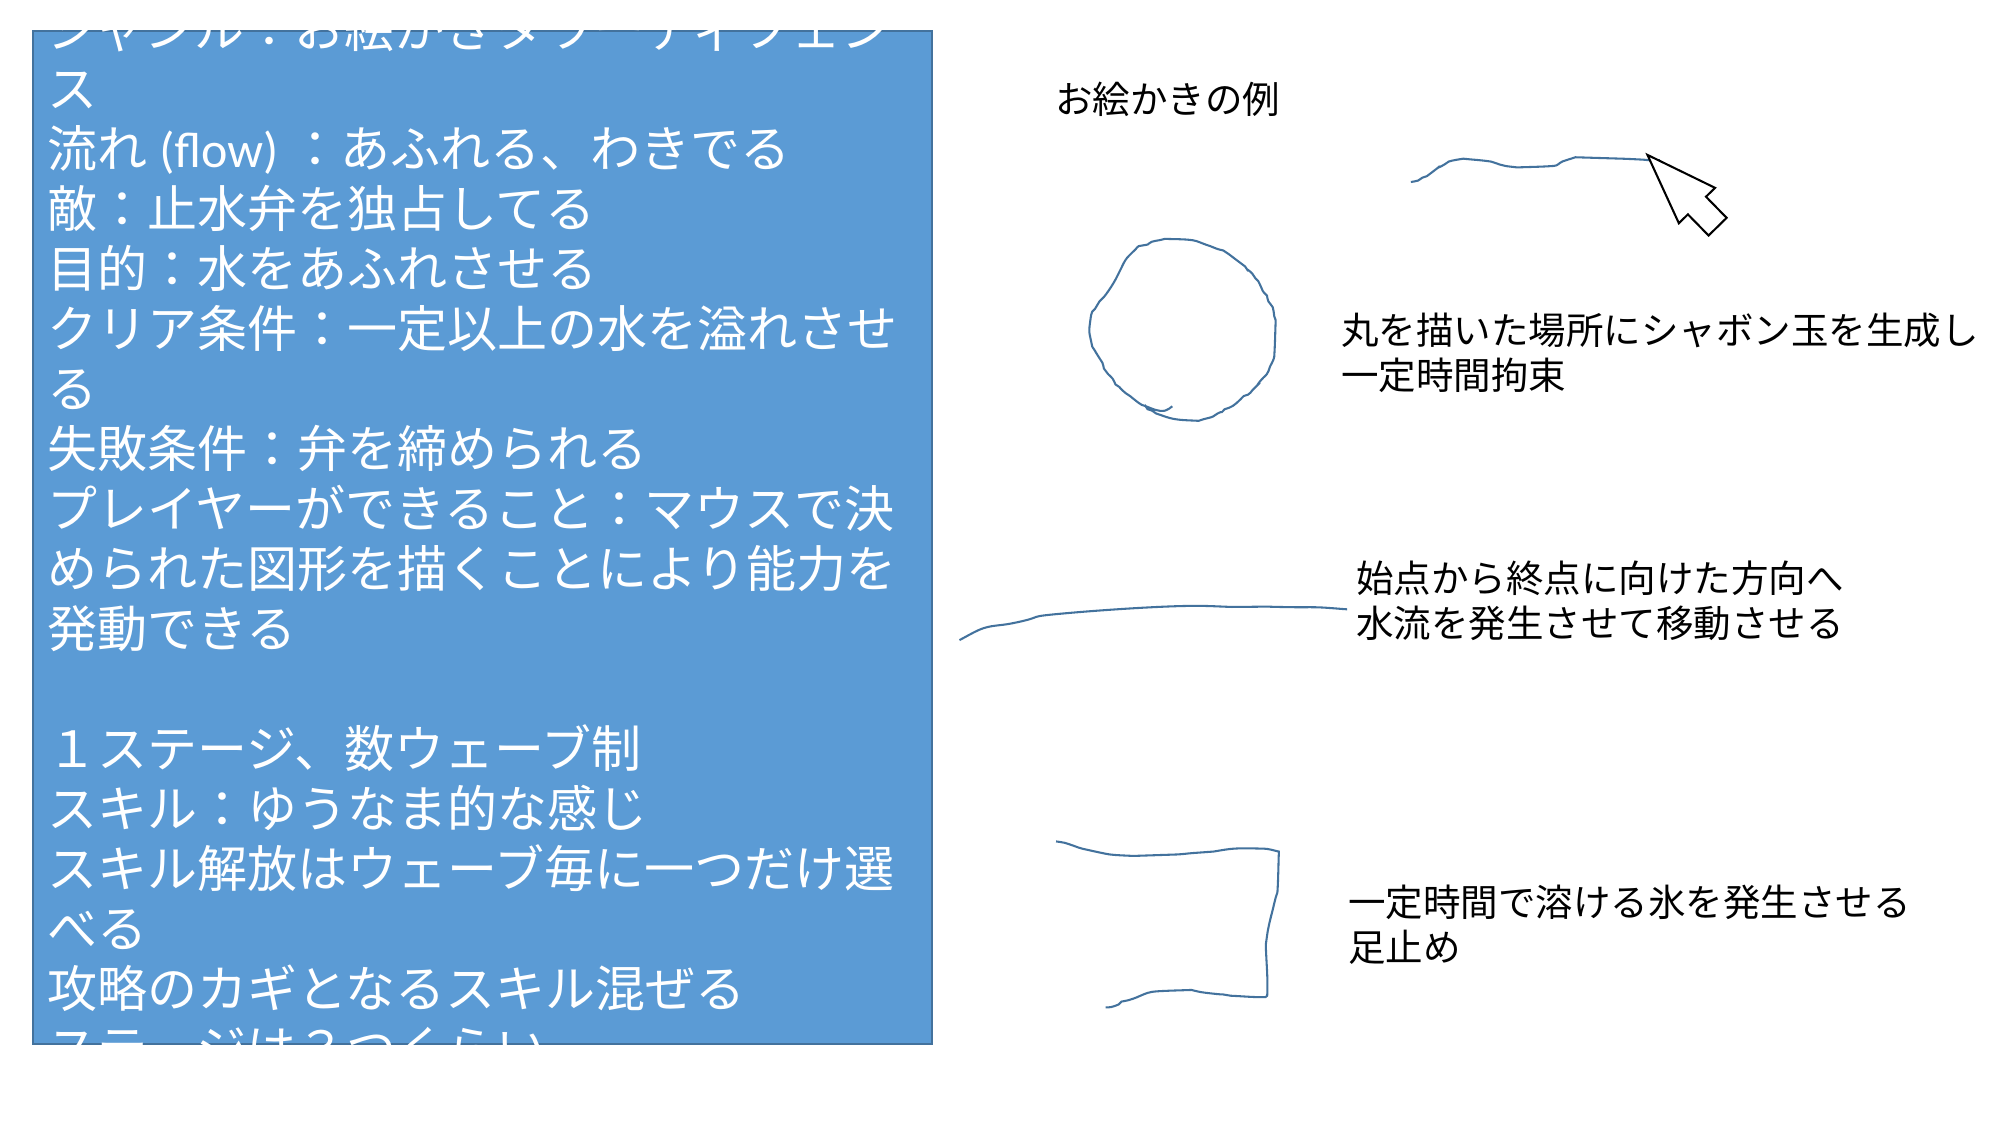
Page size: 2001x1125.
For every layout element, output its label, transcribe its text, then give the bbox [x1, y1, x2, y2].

text_box [959, 604, 1341, 642]
text_box お絵かきの例 [1040, 68, 1295, 129]
text_box [1088, 237, 1277, 422]
text_box [1410, 156, 1649, 184]
text_box ジャンル：お絵かきタワーディフェンス 流れ(flow)：あふれる、わきでる 敵：止水弁を独占してる 目的：水をあふれさせる クリア条件：一定以上の水を溢れさせる 失敗条件：弁を締められる プレイヤーができること：マウスで決められた図形を描くことにより能力を発動できる １ステージ、数ウェーブ制 スキル：ゆうなま的な感じ スキル解放はウェーブ毎に一つだけ選べる 攻略のカギとなるスキル混ぜる ステージは３つくらい [32, 30, 933, 1045]
text_box [1055, 840, 1280, 1009]
text_box 始点から終点に向けた方向へ 水流を発生させて移動させる [1341, 547, 1859, 653]
text_box [1645, 152, 1729, 237]
text_box 丸を描いた場所にシャボン玉を生成し 一定時間拘束 [1326, 299, 1994, 405]
text_box 一定時間で溶ける氷を発生させる 足止め [1333, 871, 1926, 977]
